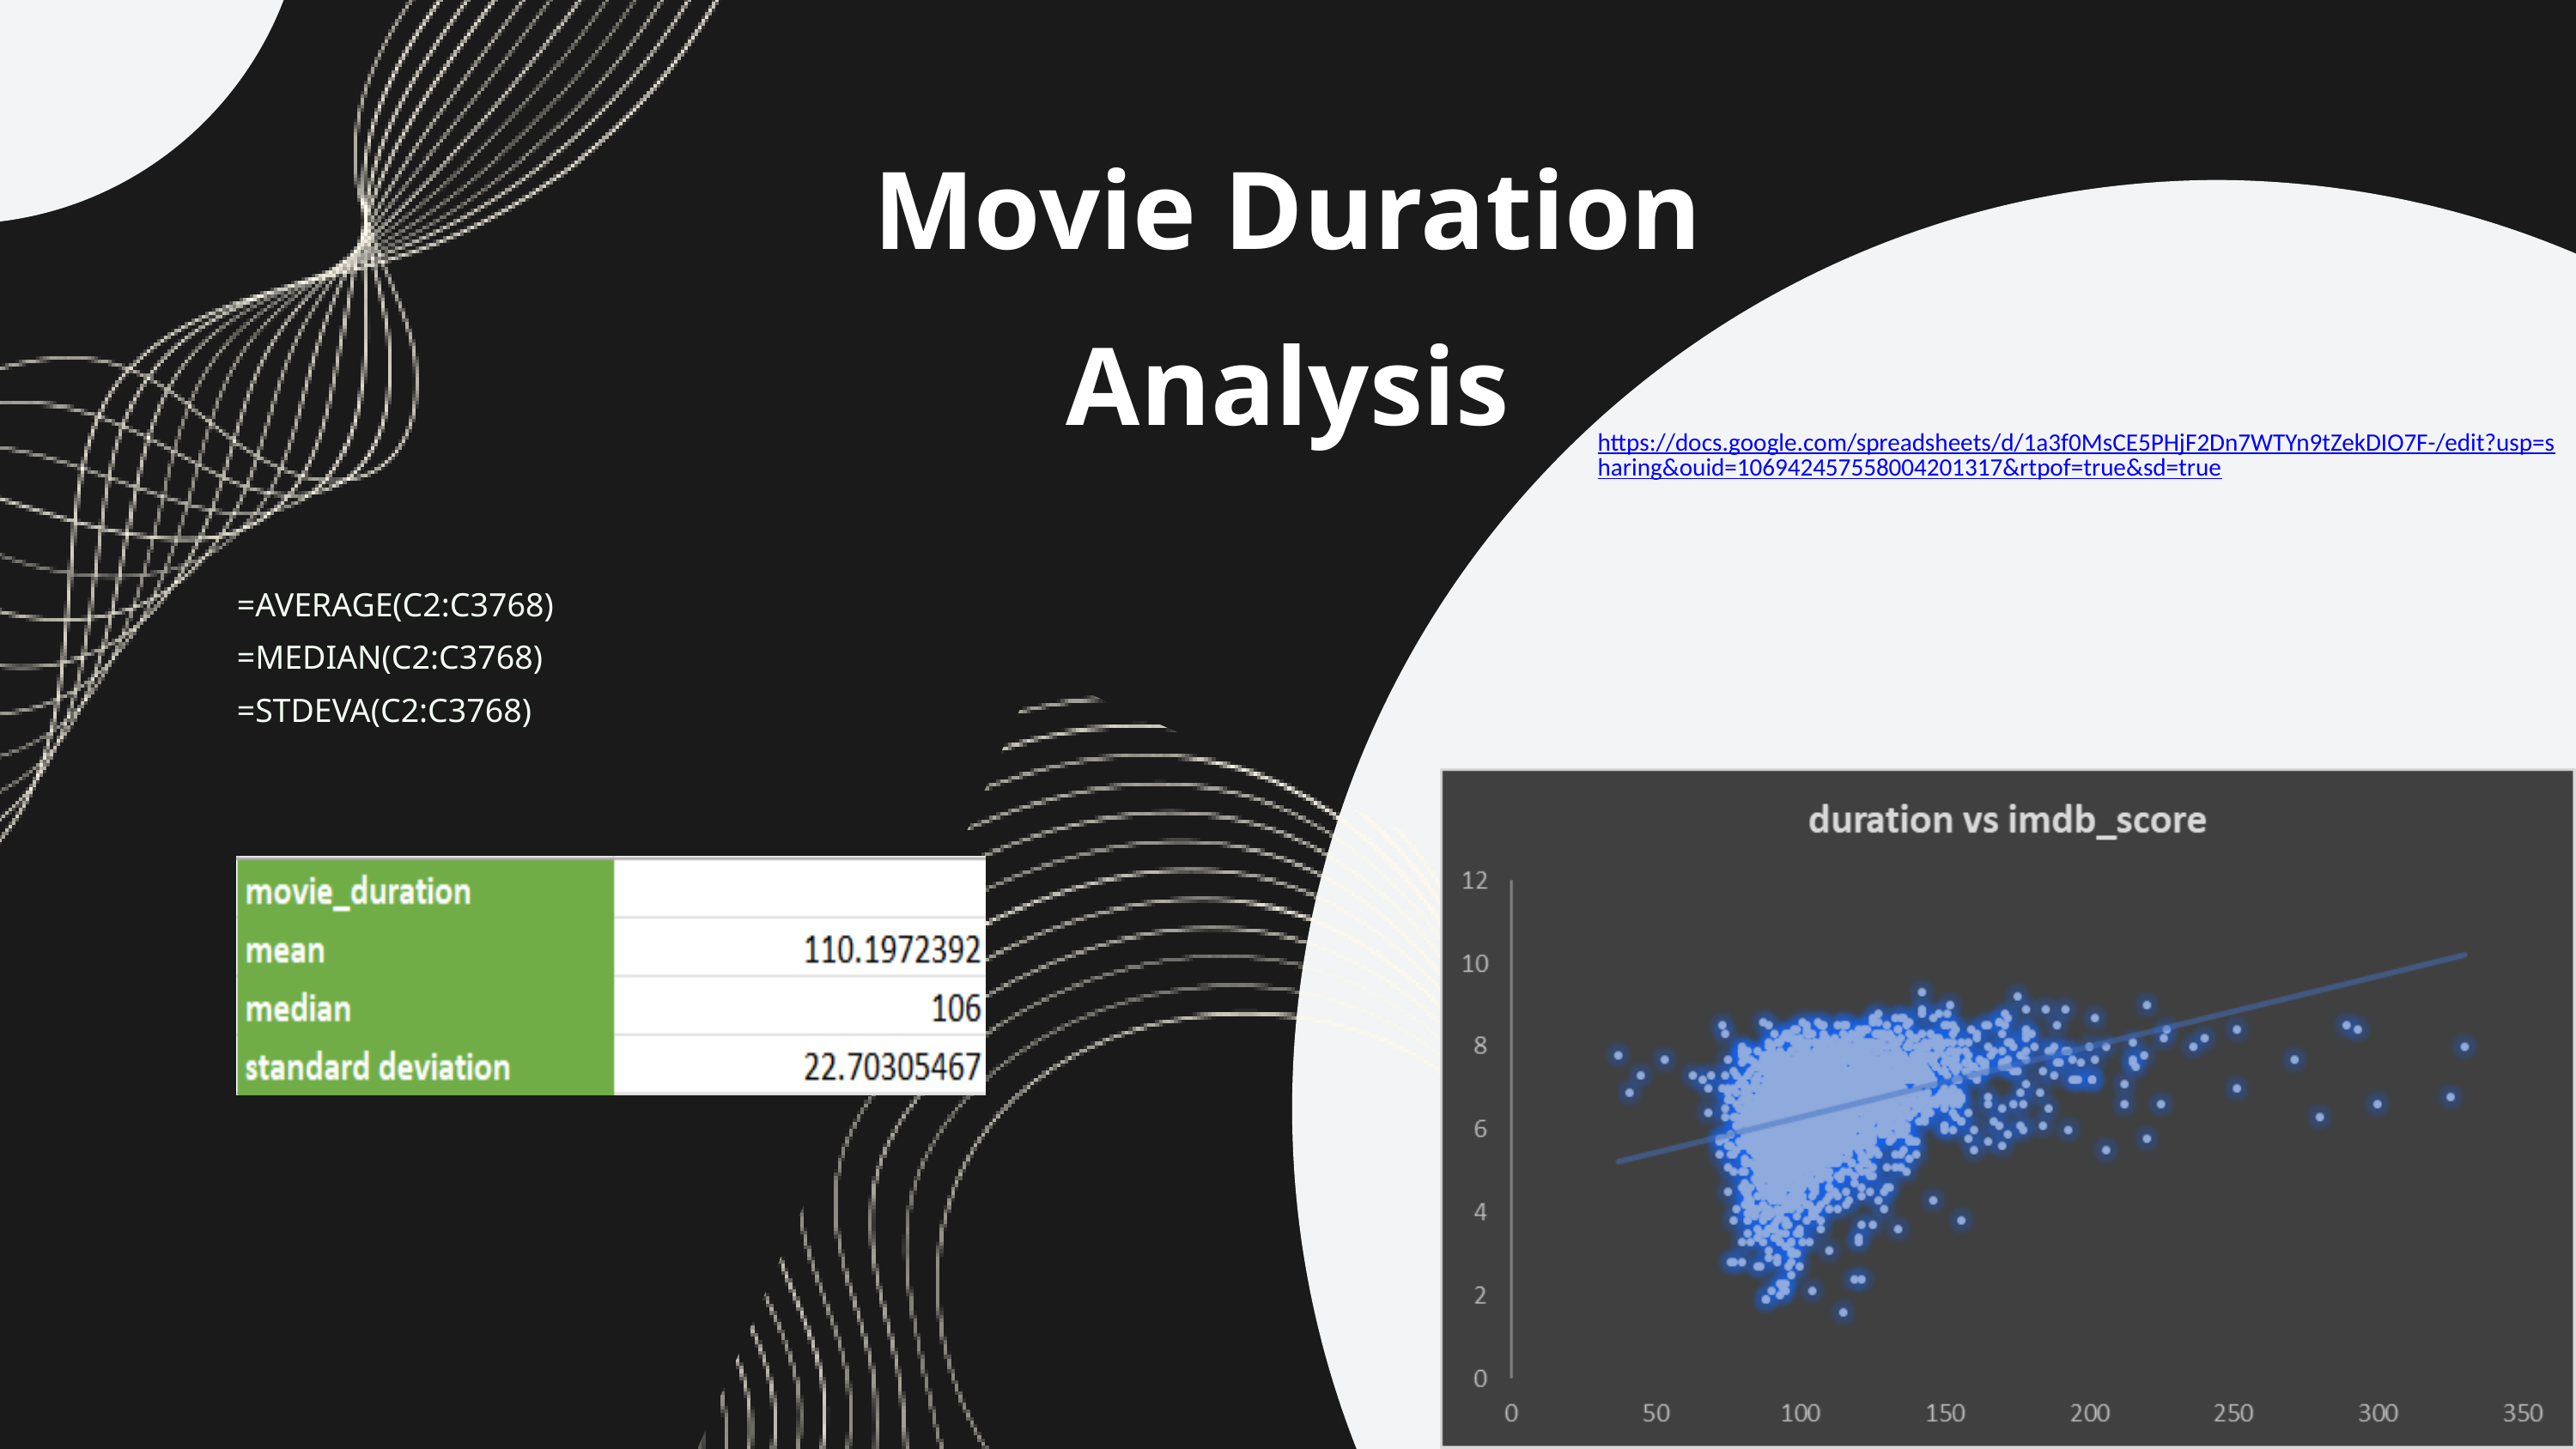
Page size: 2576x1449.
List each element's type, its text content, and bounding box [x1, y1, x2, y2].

text_box Movie Duration Analysis [728, 94, 1848, 447]
text_box [0, 0, 771, 908]
picture [1440, 768, 2576, 1449]
text_box =AVERAGE(C2:C3768) =MEDIAN(C2:C3768) =STDEVA(C2:C3768) [236, 570, 1285, 888]
text_box [697, 888, 1285, 1449]
picture [236, 856, 986, 1095]
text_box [1291, 179, 2576, 1449]
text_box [0, 0, 307, 225]
